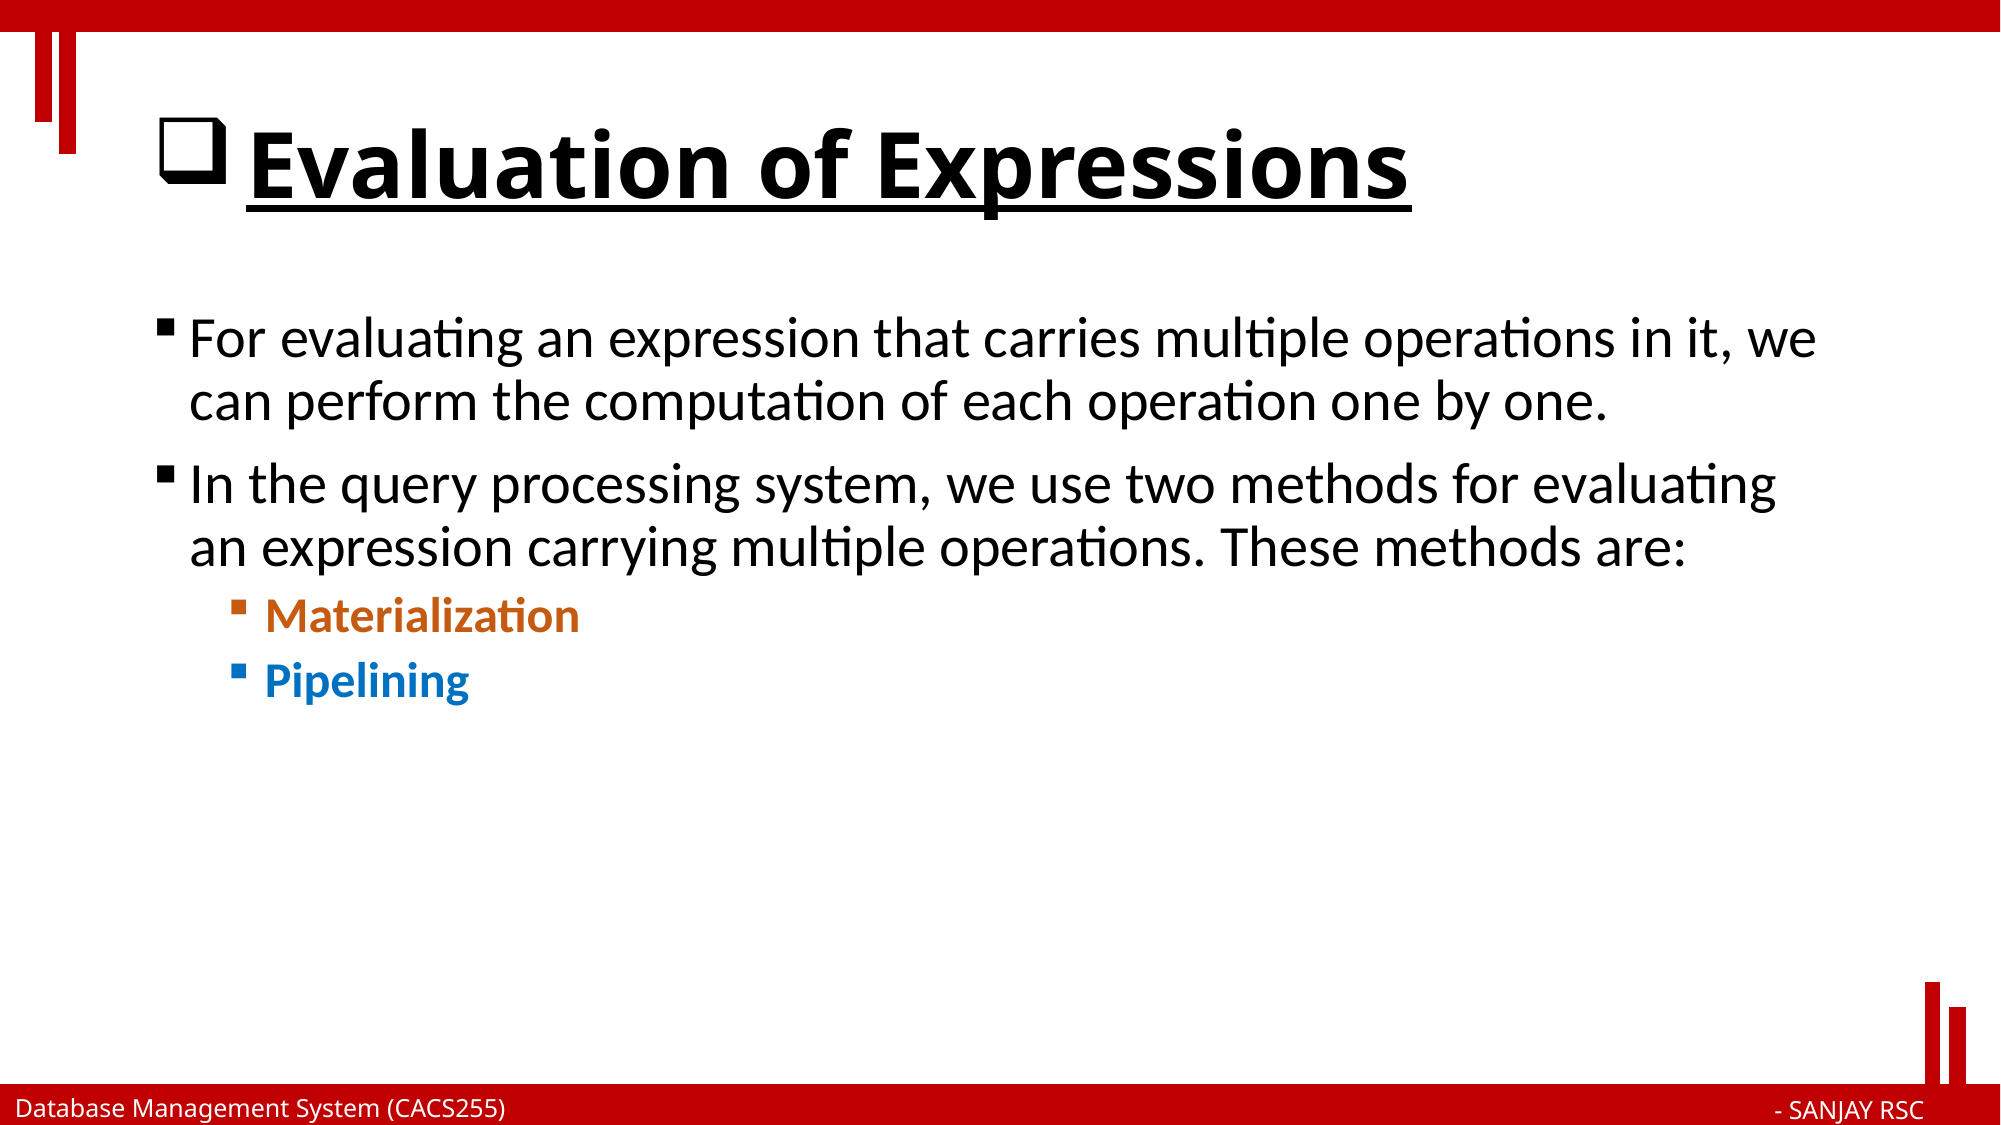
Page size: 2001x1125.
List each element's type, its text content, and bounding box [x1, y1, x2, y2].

title Evaluation of Expressions [137, 59, 1863, 278]
list For evaluating an expression that carries multiple operations in it, we can perform the computation of each operation one by one. In the query processing system, we use two methods for evaluating an expression carrying multiple operations. These methods are: Materialization Pipelining [137, 299, 1863, 1014]
